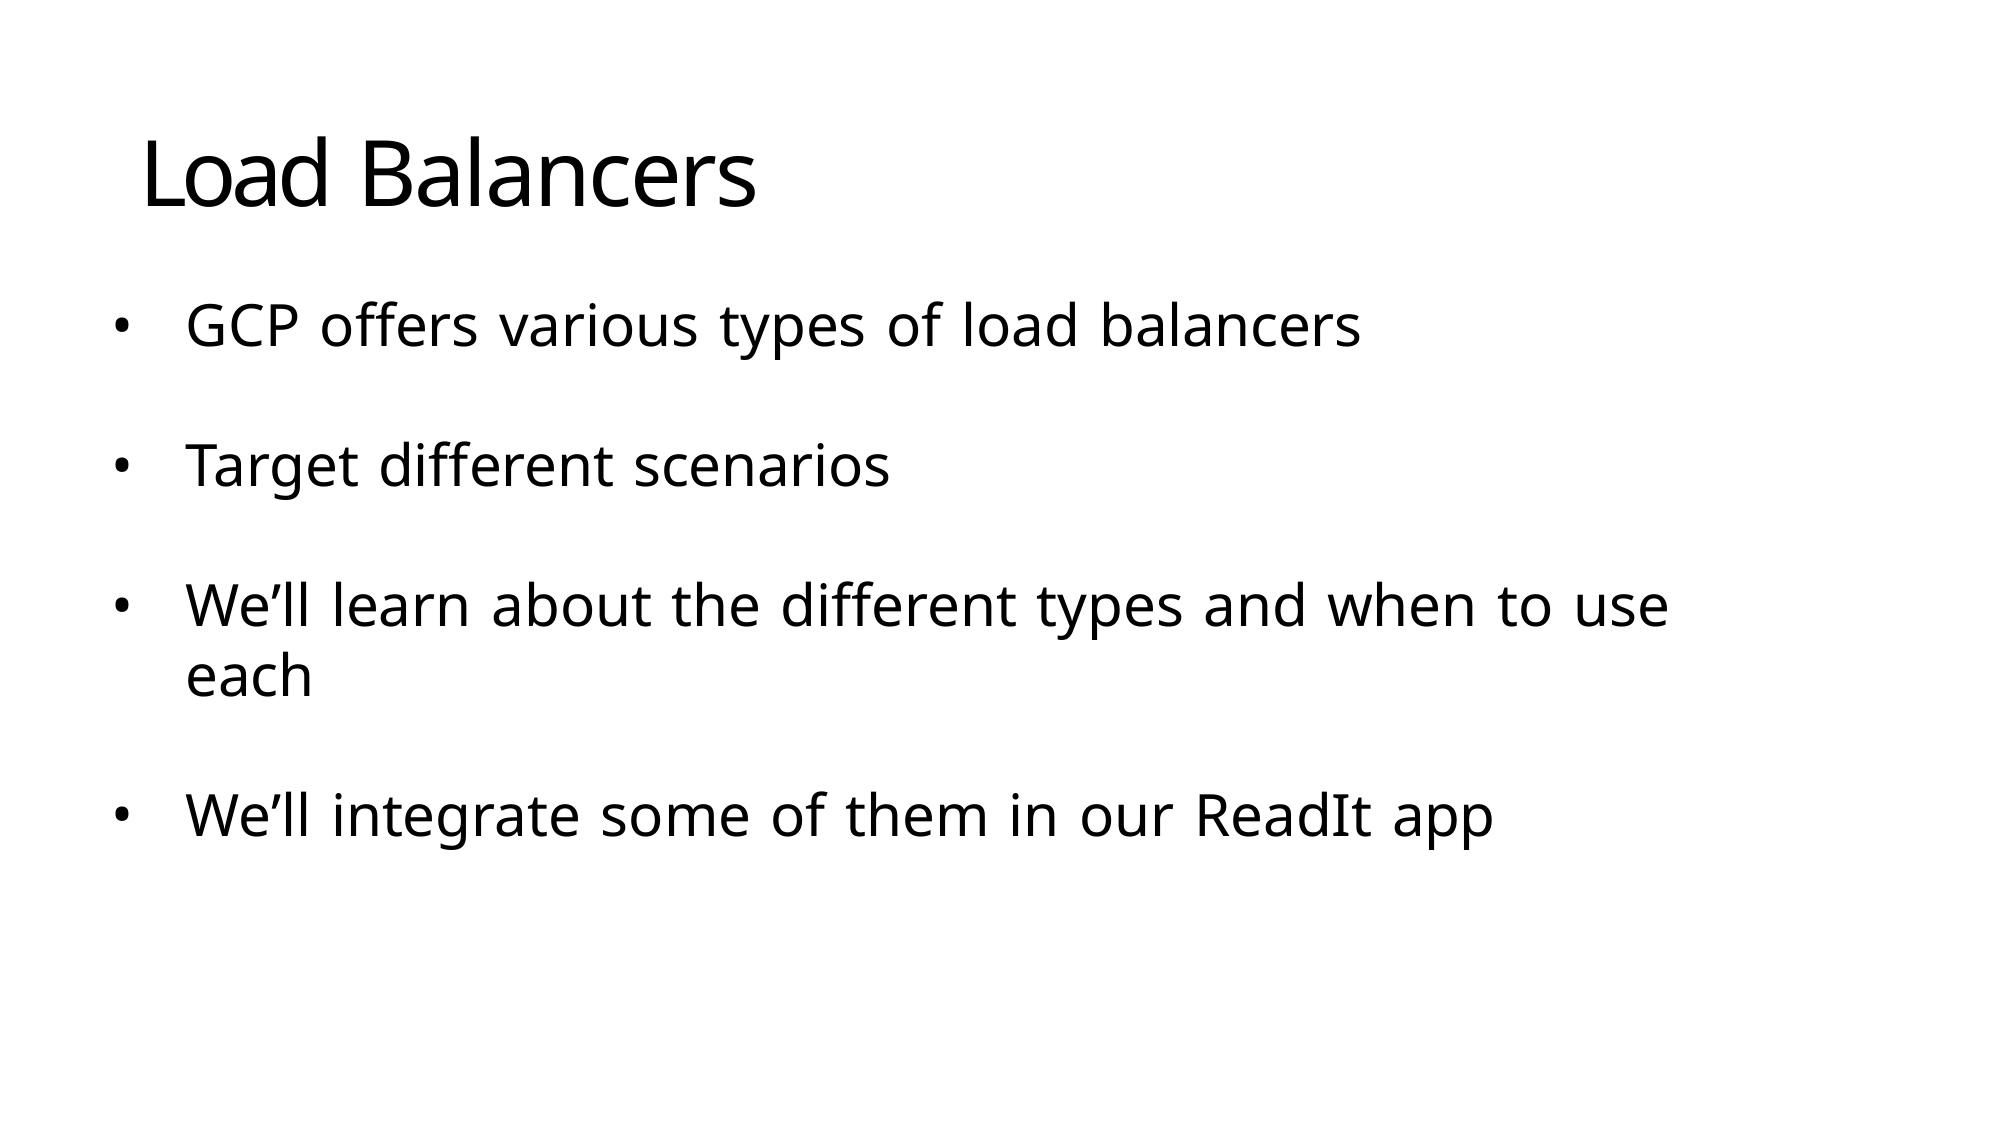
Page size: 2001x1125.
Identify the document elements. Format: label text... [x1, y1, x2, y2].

title Load Balancers [137, 73, 1863, 264]
text_box GCP offers various types of load balancers Target different scenarios We’ll learn about the different types and when to use each We’ll integrate some of them in our ReadIt app [108, 286, 1703, 849]
